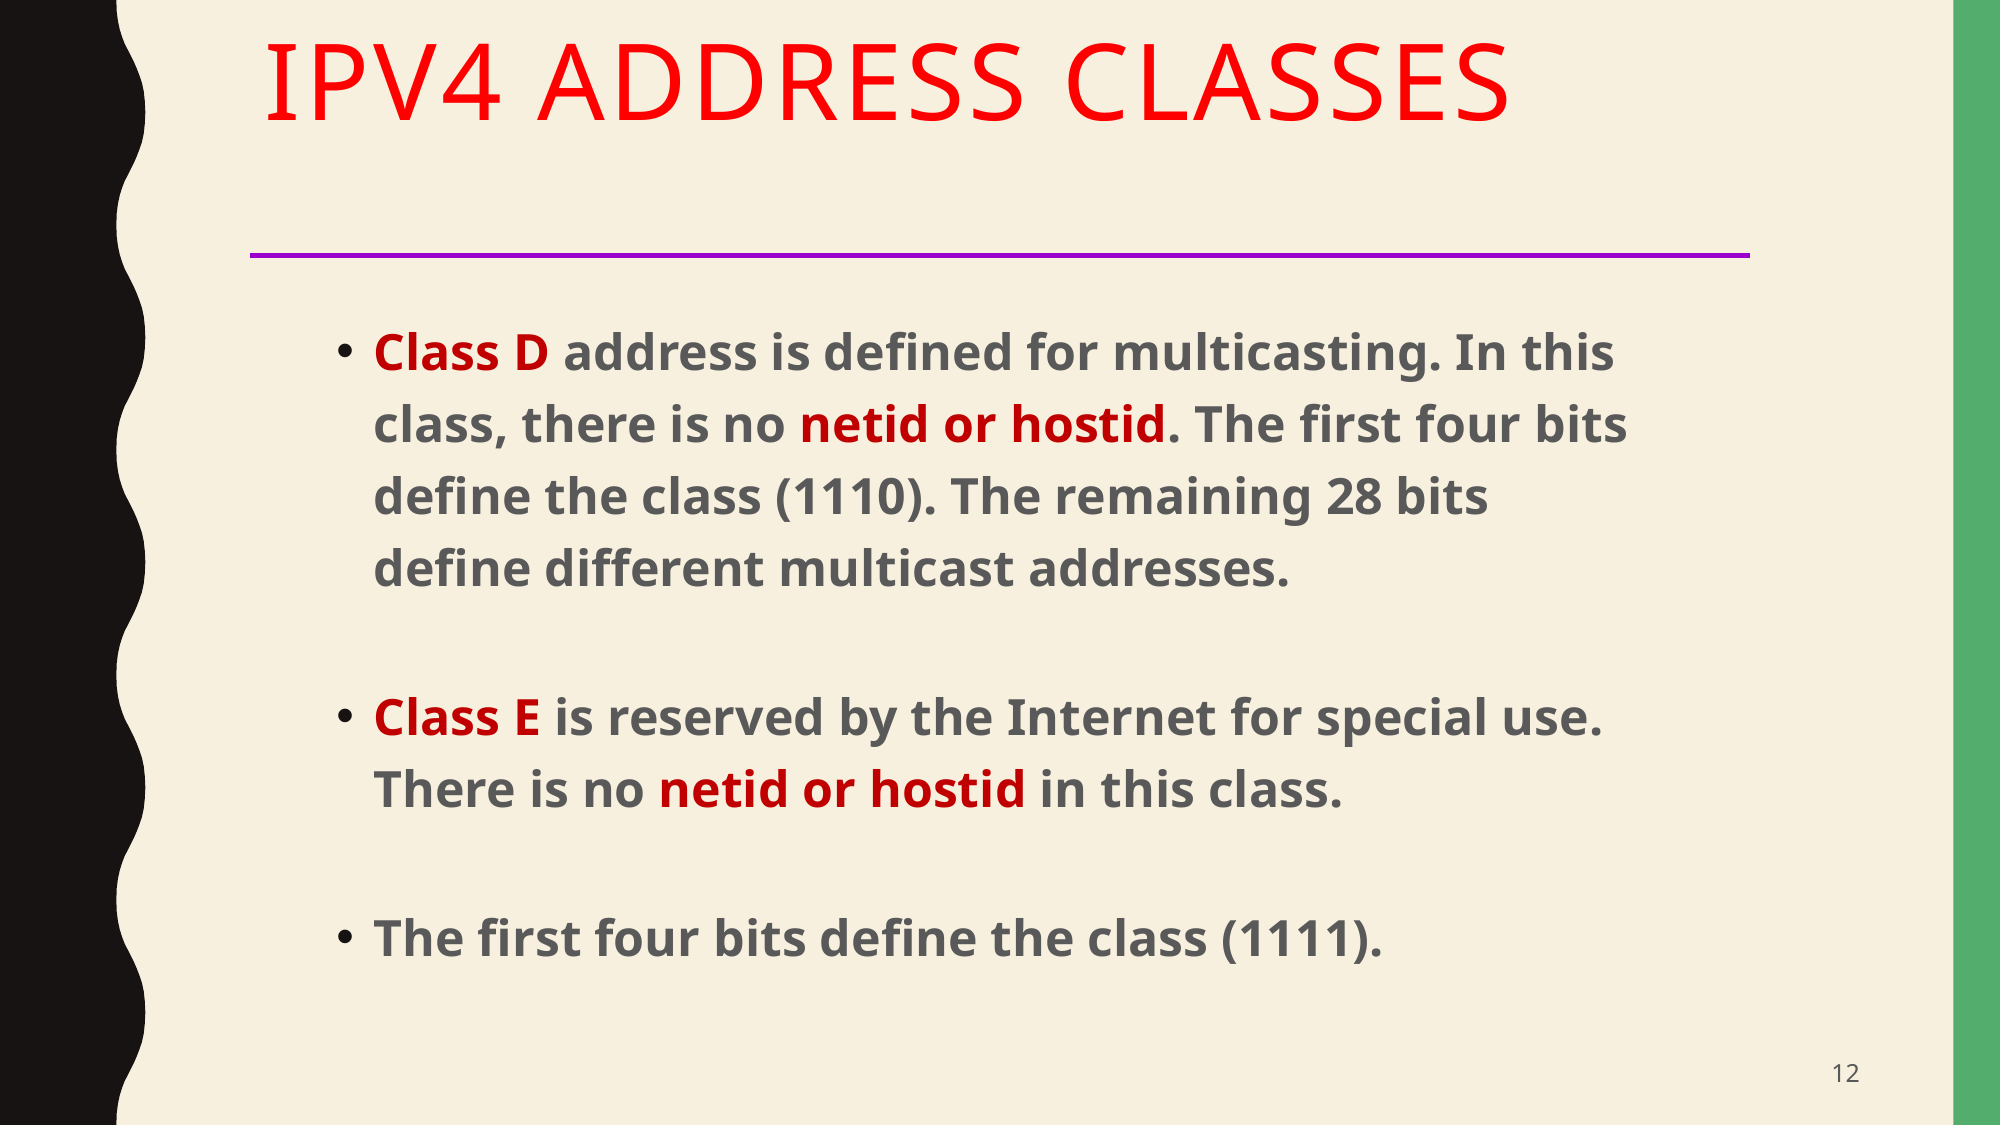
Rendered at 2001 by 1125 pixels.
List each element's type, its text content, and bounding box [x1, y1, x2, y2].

title IPv4 Address Classes [249, 21, 1750, 232]
slide_number 12 [1412, 1045, 1875, 1103]
list Class D address is defined for multicasting. In this class, there is no netid or hostid. The first four bits define the class (1110). The remaining 28 bits define different multicast addresses. Class E is reserved by the Internet for special use. There is no netid or hostid in this class. The first four bits define the class (1111). [321, 300, 1674, 1020]
